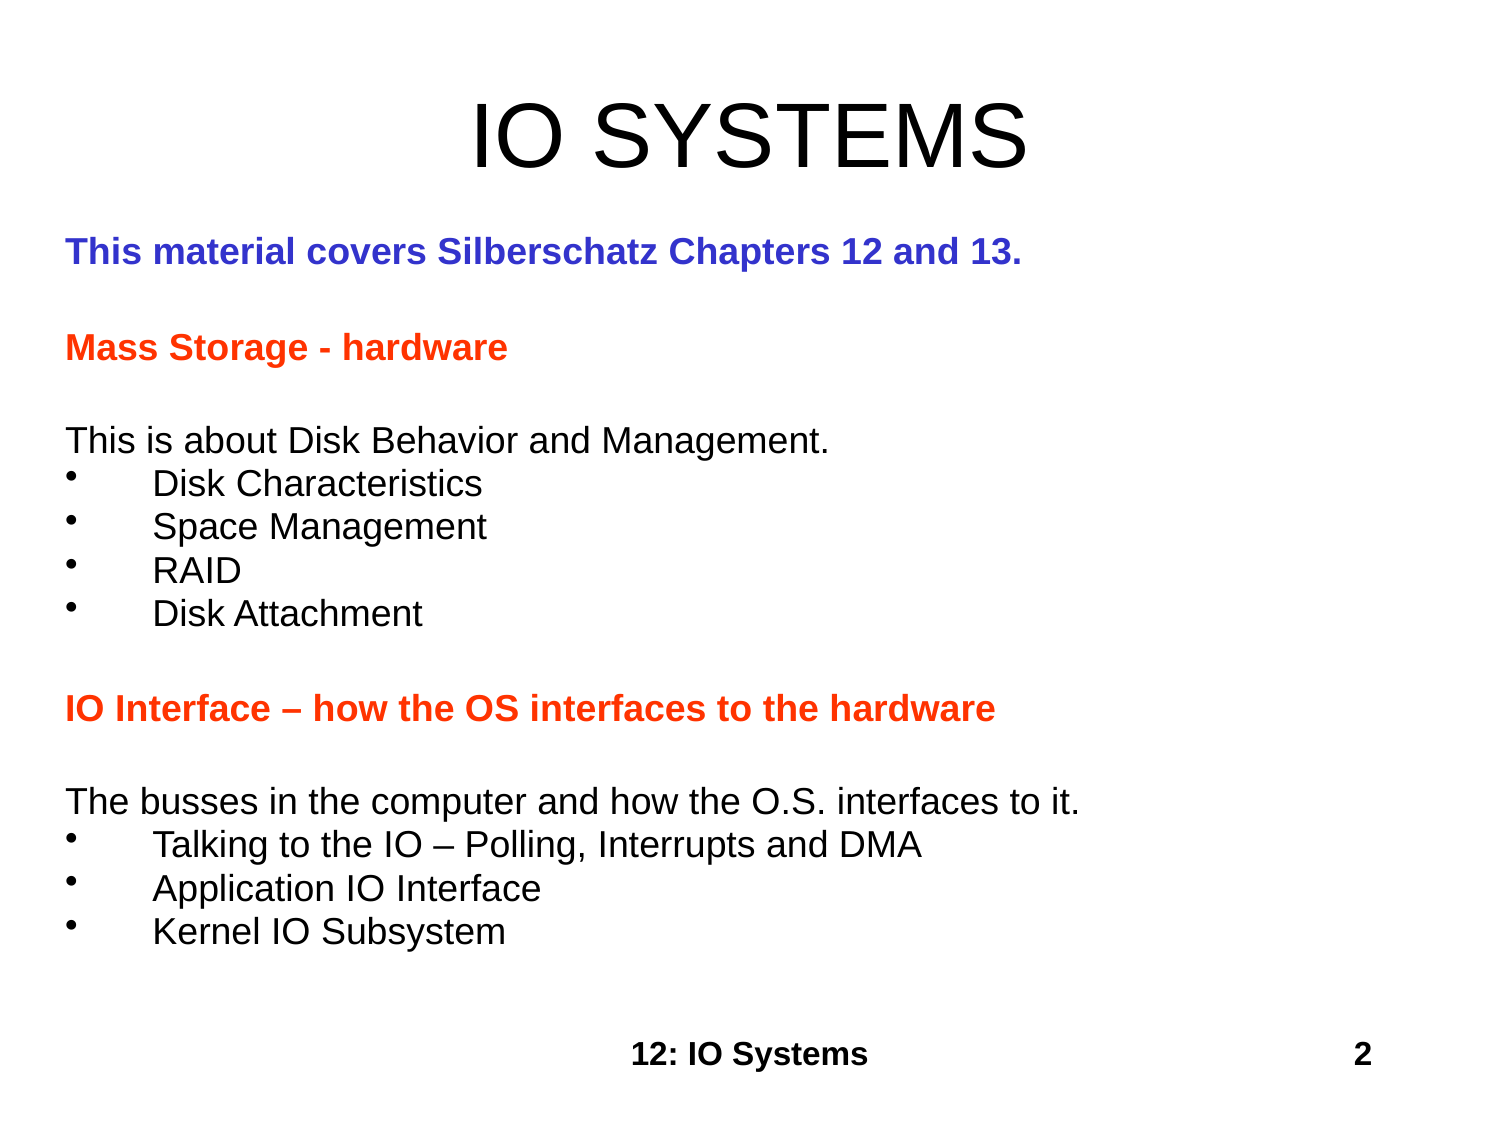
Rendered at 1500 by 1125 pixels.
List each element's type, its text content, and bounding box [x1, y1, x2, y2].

title IO SYSTEMS [112, 37, 1388, 224]
list This material covers Silberschatz Chapters 12 and 13. Mass Storage - hardware This is about Disk Behavior and Management. Disk Characteristics Space Management RAID Disk Attachment IO Interface – how the OS interfaces to the hardware The busses in the computer and how the O.S. interfaces to it. Talking to the IO – Polling, Interrupts and DMA Application IO Interface Kernel IO Subsystem [50, 224, 1450, 1013]
footer 12: IO Systems [512, 1024, 988, 1101]
slide_number 2 [1074, 1024, 1388, 1101]
